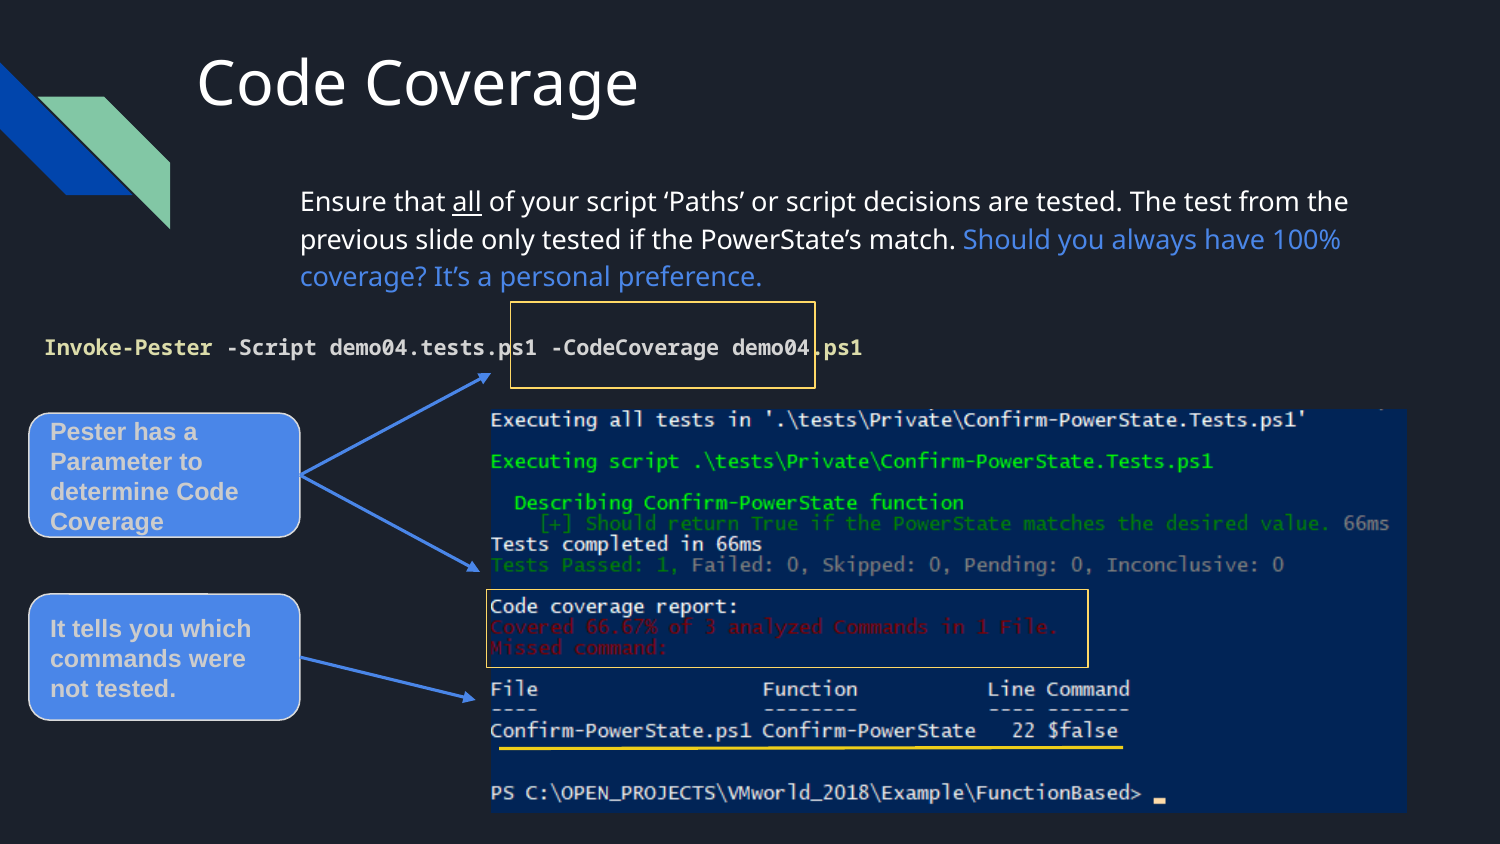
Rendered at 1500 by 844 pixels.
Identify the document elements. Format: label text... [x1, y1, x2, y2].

text_box [510, 301, 816, 389]
title Code Coverage [181, 28, 739, 155]
picture [490, 408, 1407, 813]
text_box Pester has a Parameter to determine Code Coverage [28, 413, 294, 538]
text_box Ensure that all of your script ‘Paths’ or script decisions are tested. The test from the previous slide only tested if the PowerState’s match. Should you always have 100% coverage? It’s a personal preference. [284, 164, 1459, 291]
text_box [299, 372, 492, 476]
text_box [299, 474, 481, 573]
list Invoke-Pester -Script demo04.tests.ps1 -CodeCoverage demo04.ps1 [28, 309, 1472, 407]
text_box It tells you which commands were not tested. [28, 593, 300, 721]
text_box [299, 656, 476, 701]
